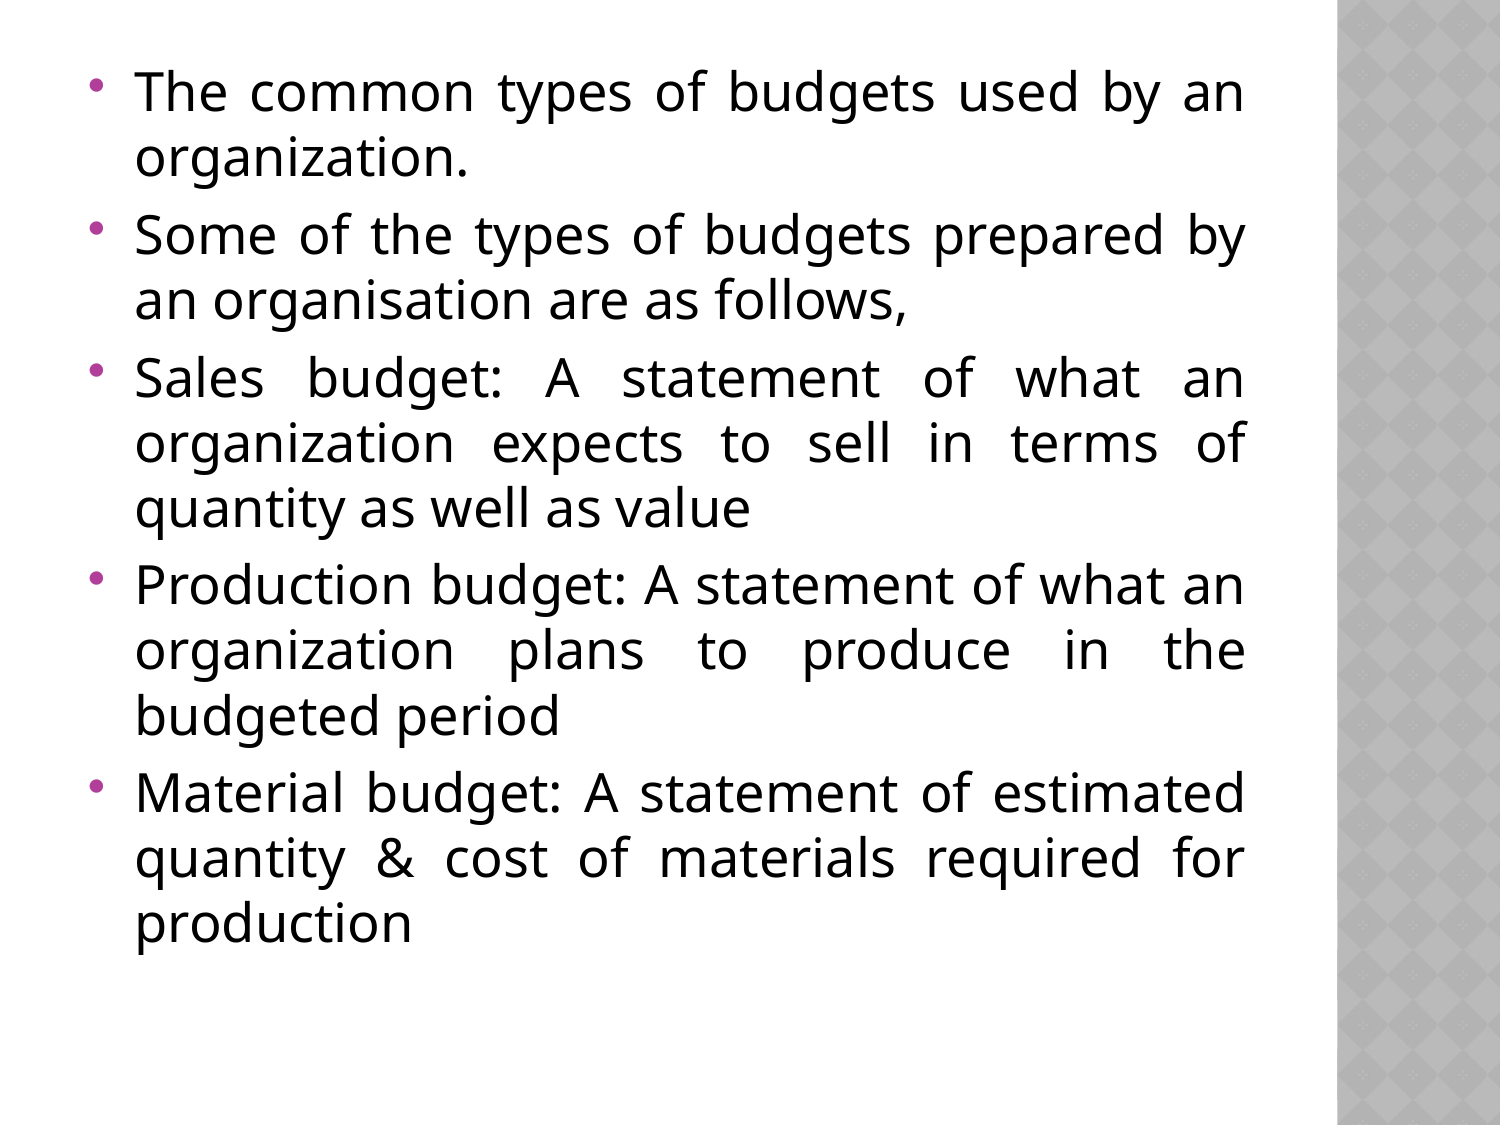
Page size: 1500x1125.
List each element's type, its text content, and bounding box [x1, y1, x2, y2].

list The common types of budgets used by an organization. Some of the types of budgets prepared by an organisation are as follows, Sales budget: A statement of what an organization expects to sell in terms of quantity as well as value Production budget: A statement of what an organization plans to produce in the budgeted period Material budget: A statement of estimated quantity & cost of materials required for production [75, 50, 1263, 1059]
